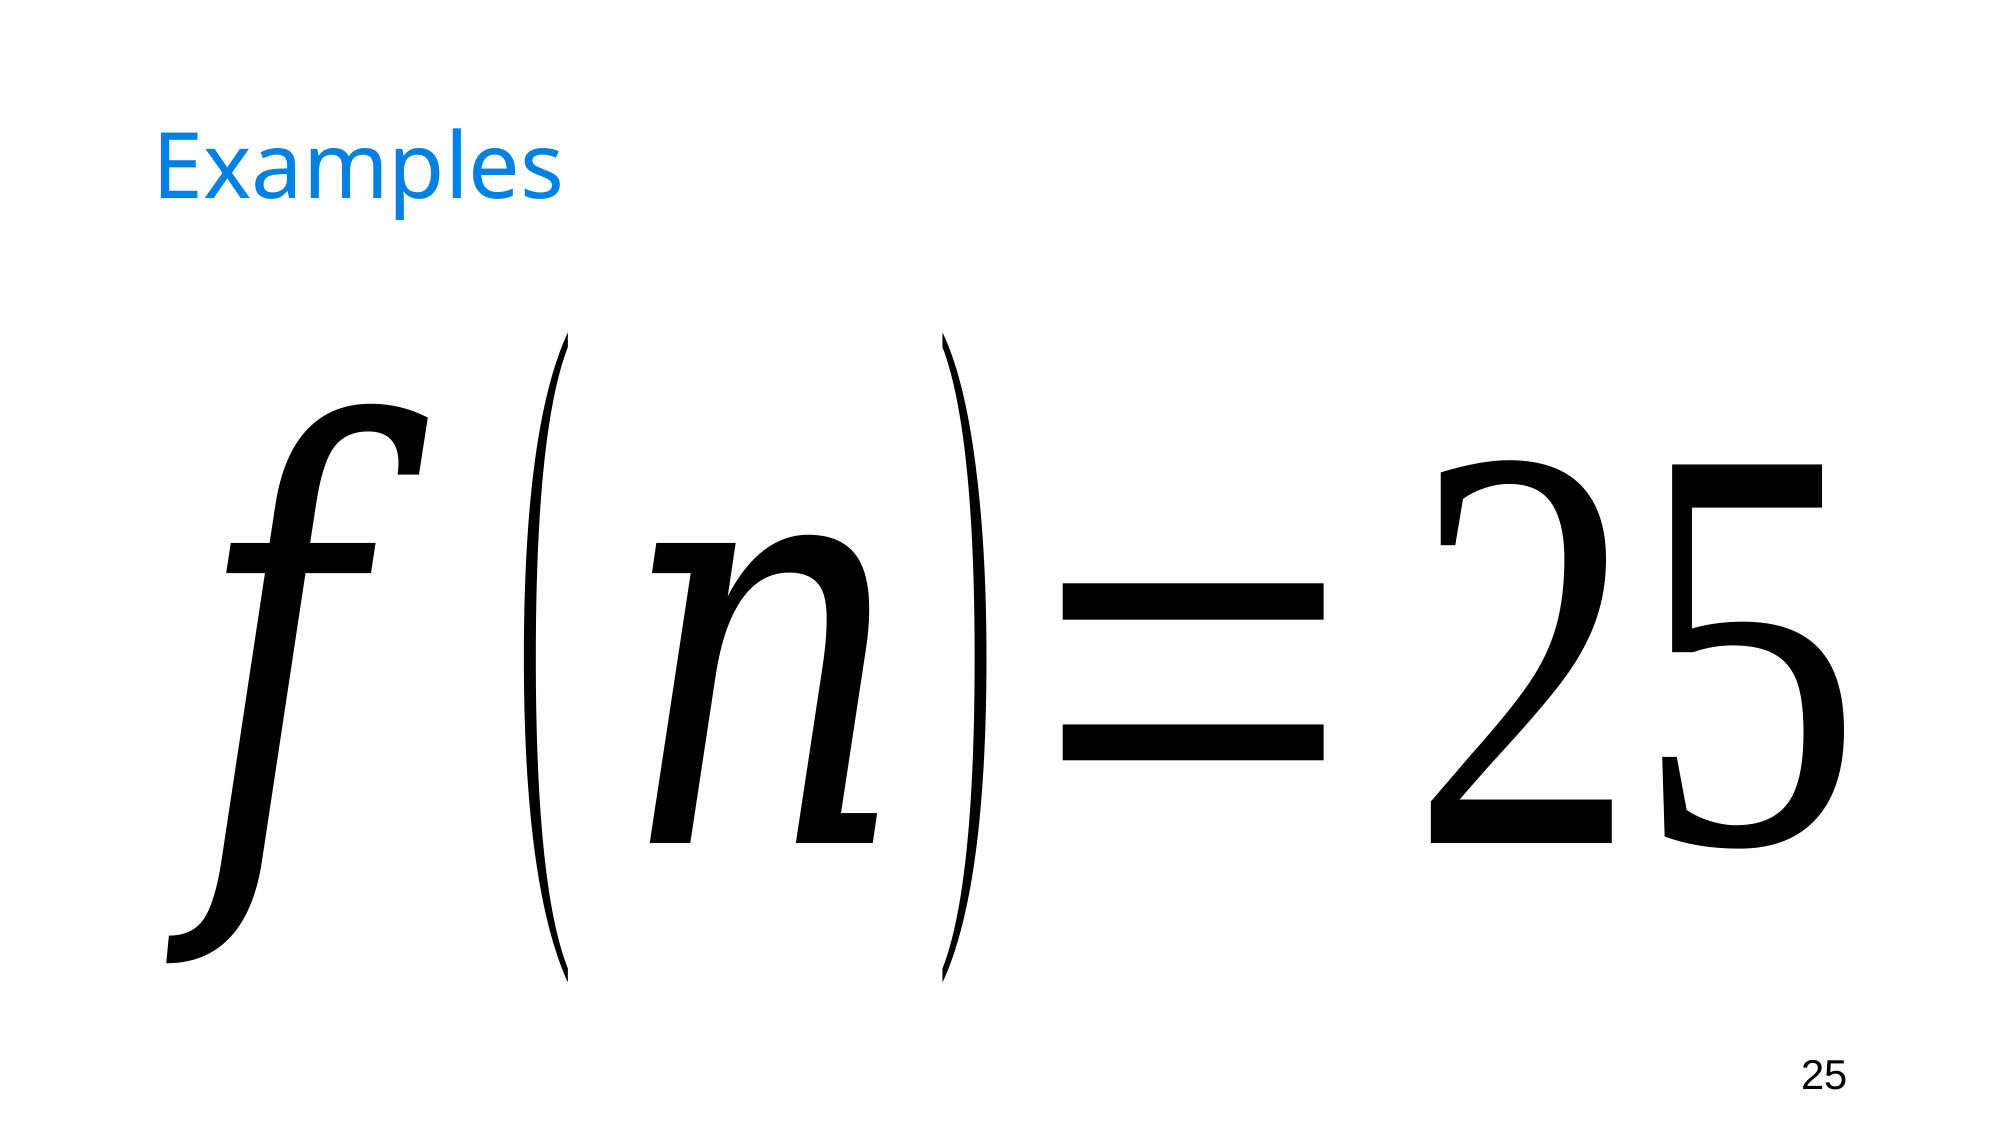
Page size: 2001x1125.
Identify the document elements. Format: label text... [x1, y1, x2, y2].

slide_number 25 [1412, 1042, 1863, 1103]
title Examples [137, 59, 1863, 278]
